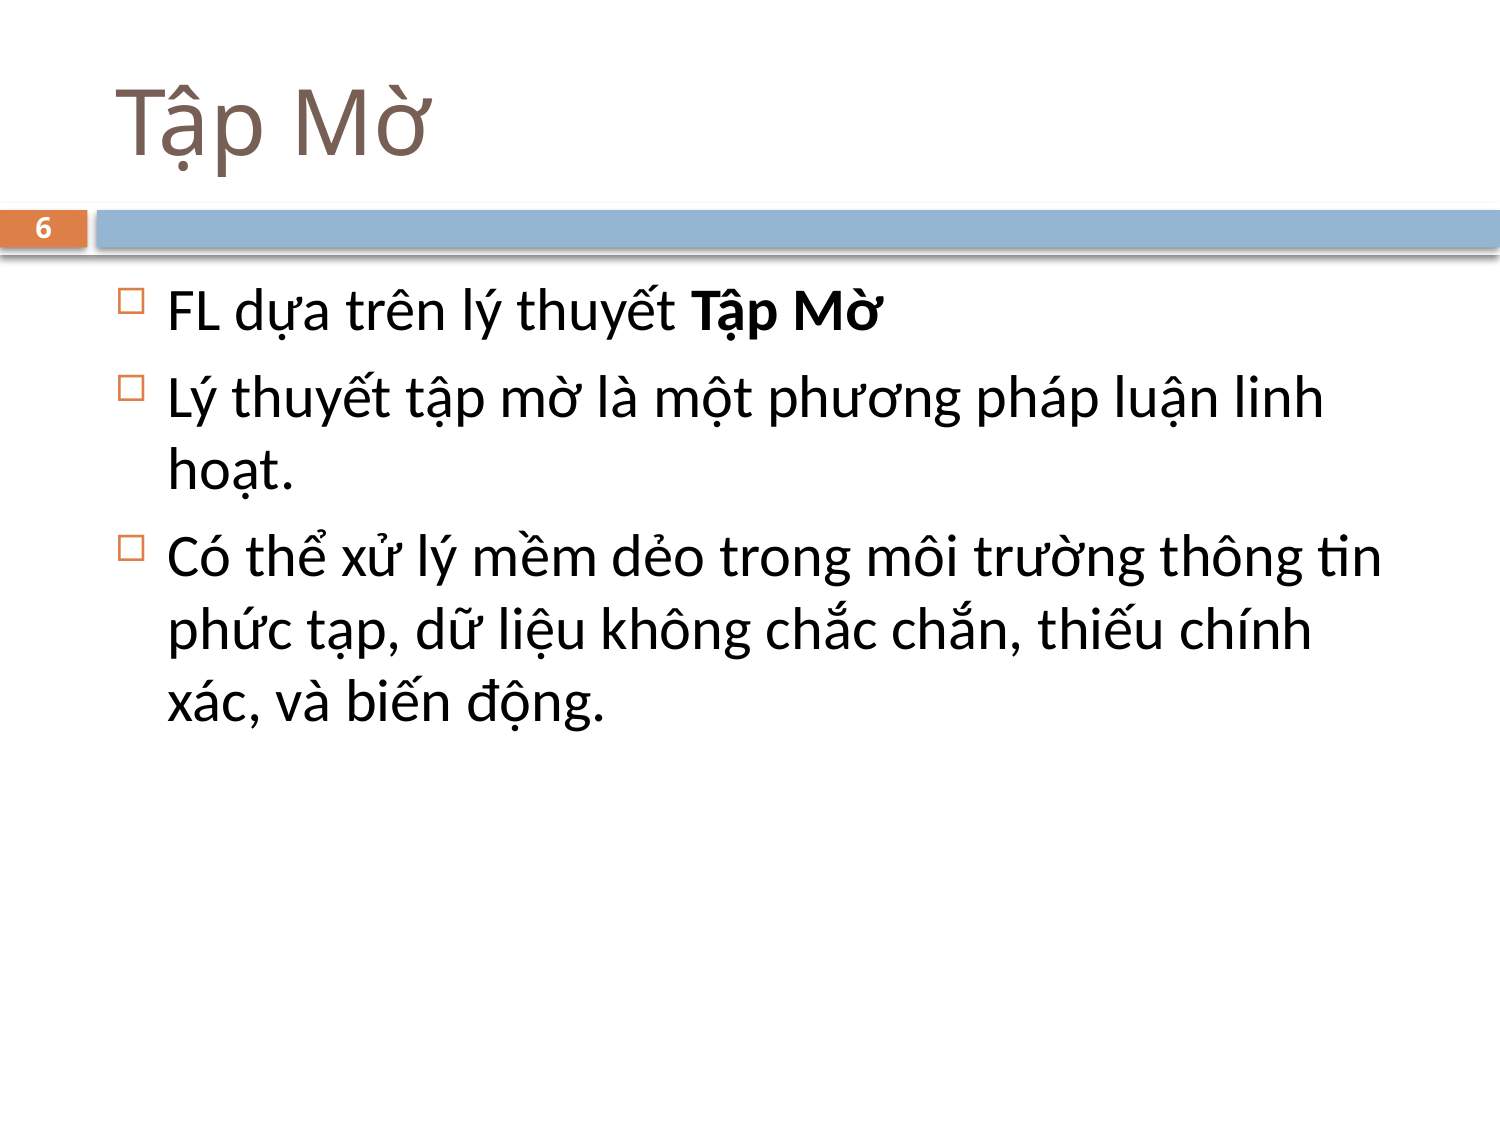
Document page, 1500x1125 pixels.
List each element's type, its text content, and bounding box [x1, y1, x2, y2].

title Tập Mờ [100, 37, 1438, 200]
slide_number 6 [0, 208, 88, 249]
list FL dựa trên lý thuyết Tập Mờ Lý thuyết tập mờ là một phương pháp luận linh hoạt. Có thể xử lý mềm dẻo trong môi trường thông tin phức tạp, dữ liệu không chắc chắn, thiếu chính xác, và biến động. [100, 262, 1438, 1000]
